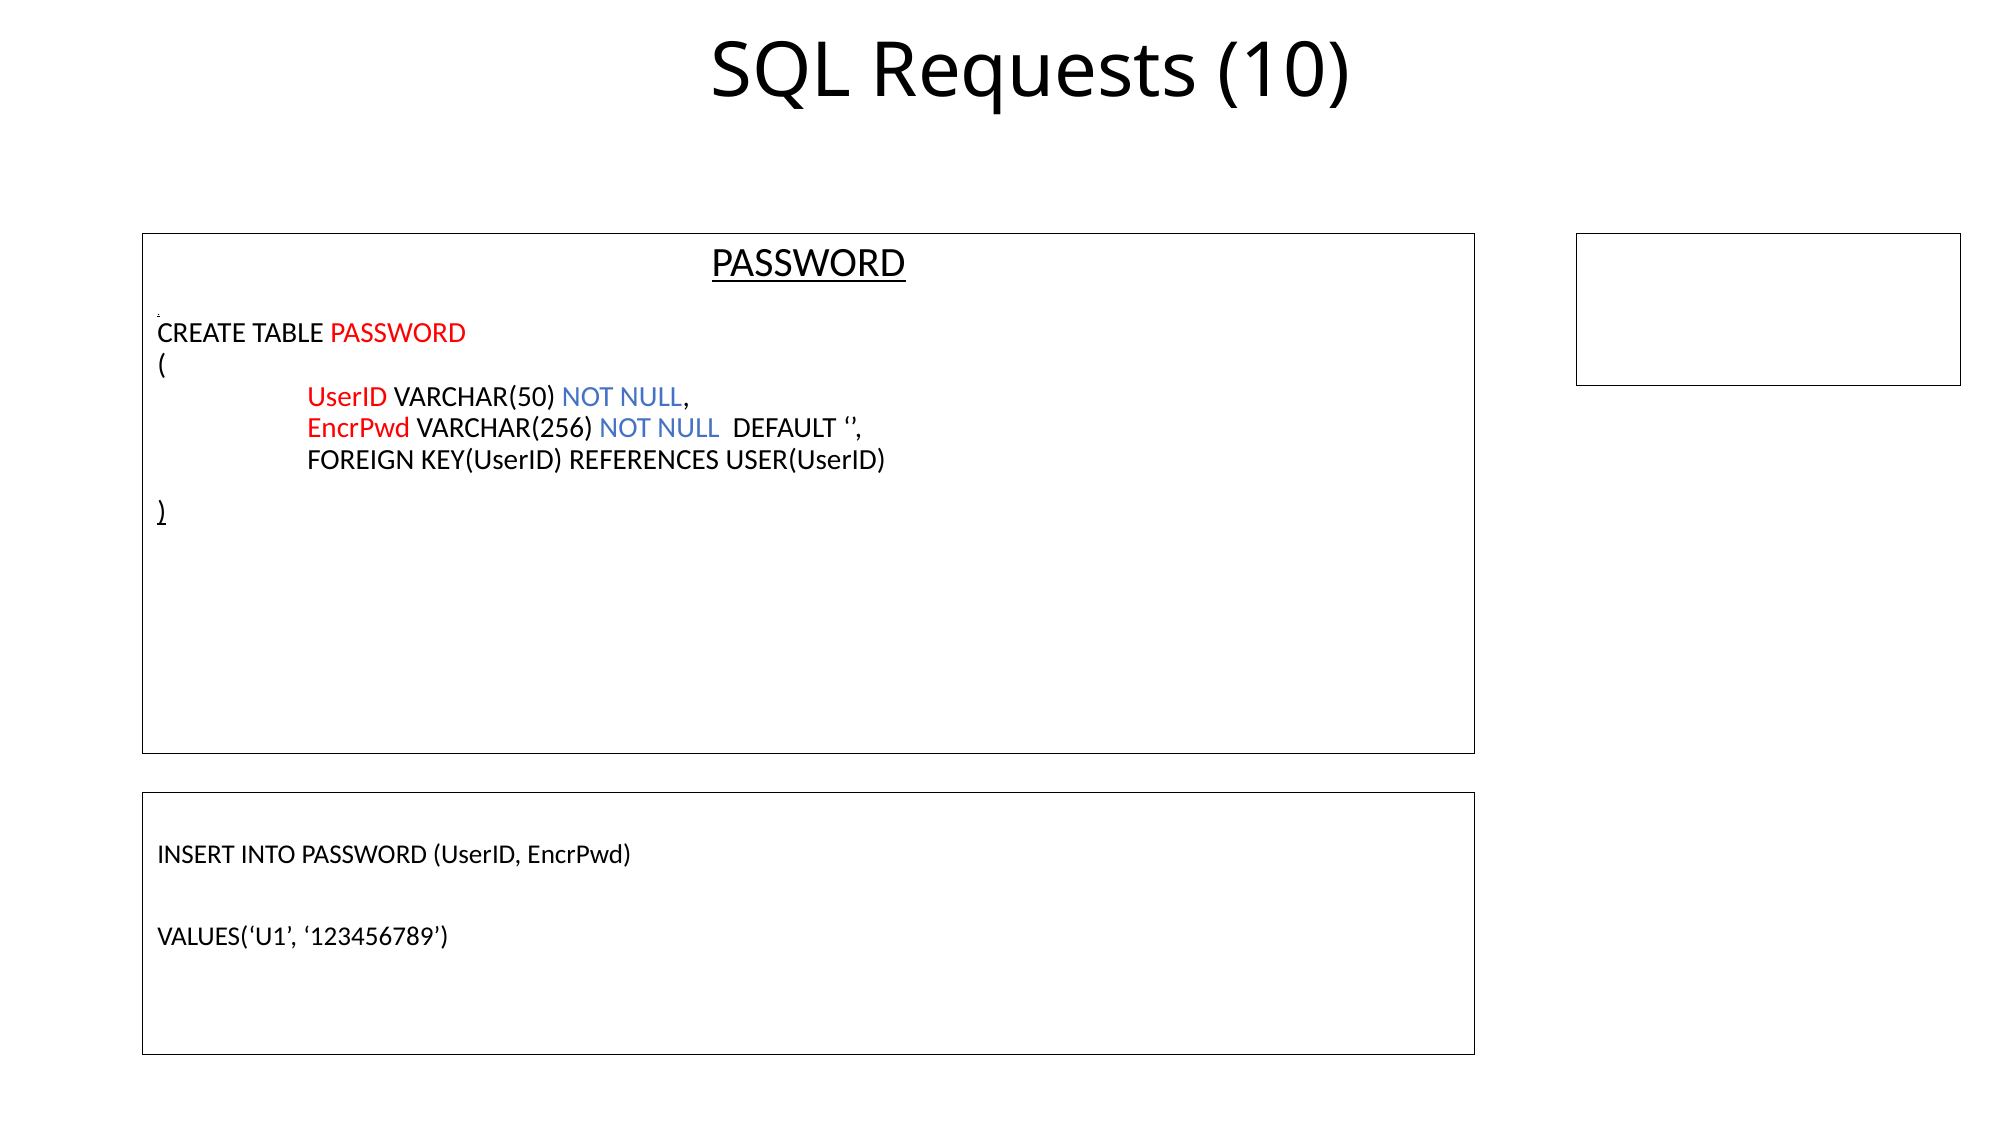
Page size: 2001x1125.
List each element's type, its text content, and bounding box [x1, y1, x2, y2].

text_box [1576, 233, 1961, 386]
list PASSWORD . CREATE TABLE PASSWORD ( UserID VARCHAR(50) NOT NULL, EncrPwd VARCHAR(256) NOT NULL DEFAULT ‘’, FOREIGN KEY(UserID) REFERENCES USER(UserID) ) [142, 233, 1475, 754]
title SQL Requests (10) [695, 21, 1366, 123]
text_box INSERT INTO PASSWORD (UserID, EncrPwd) VALUES(‘U1’, ‘123456789’) [142, 792, 1475, 1055]
